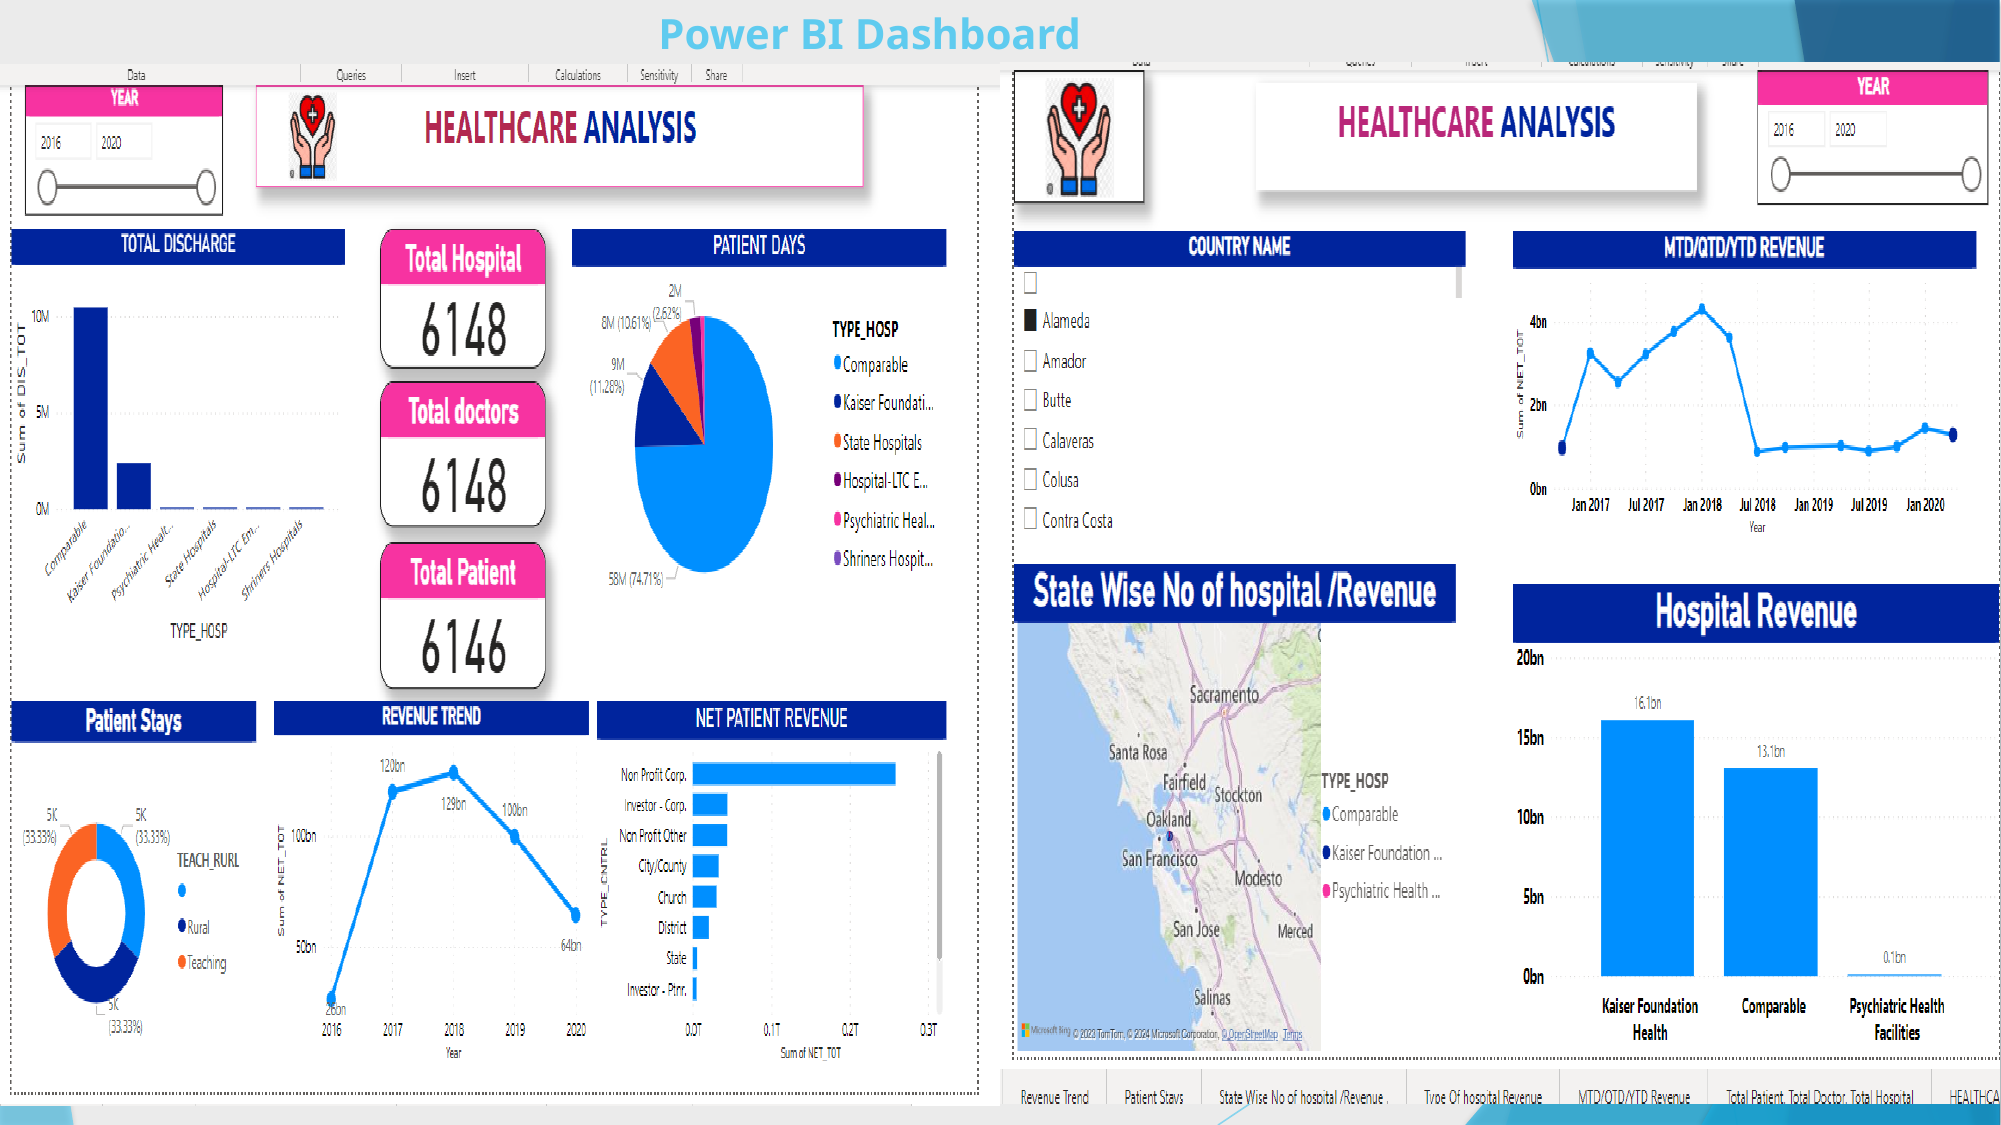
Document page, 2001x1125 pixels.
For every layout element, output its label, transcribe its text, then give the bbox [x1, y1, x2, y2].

picture [0, 61, 2000, 1106]
text_box Power BI Dashboard [130, 0, 1609, 62]
